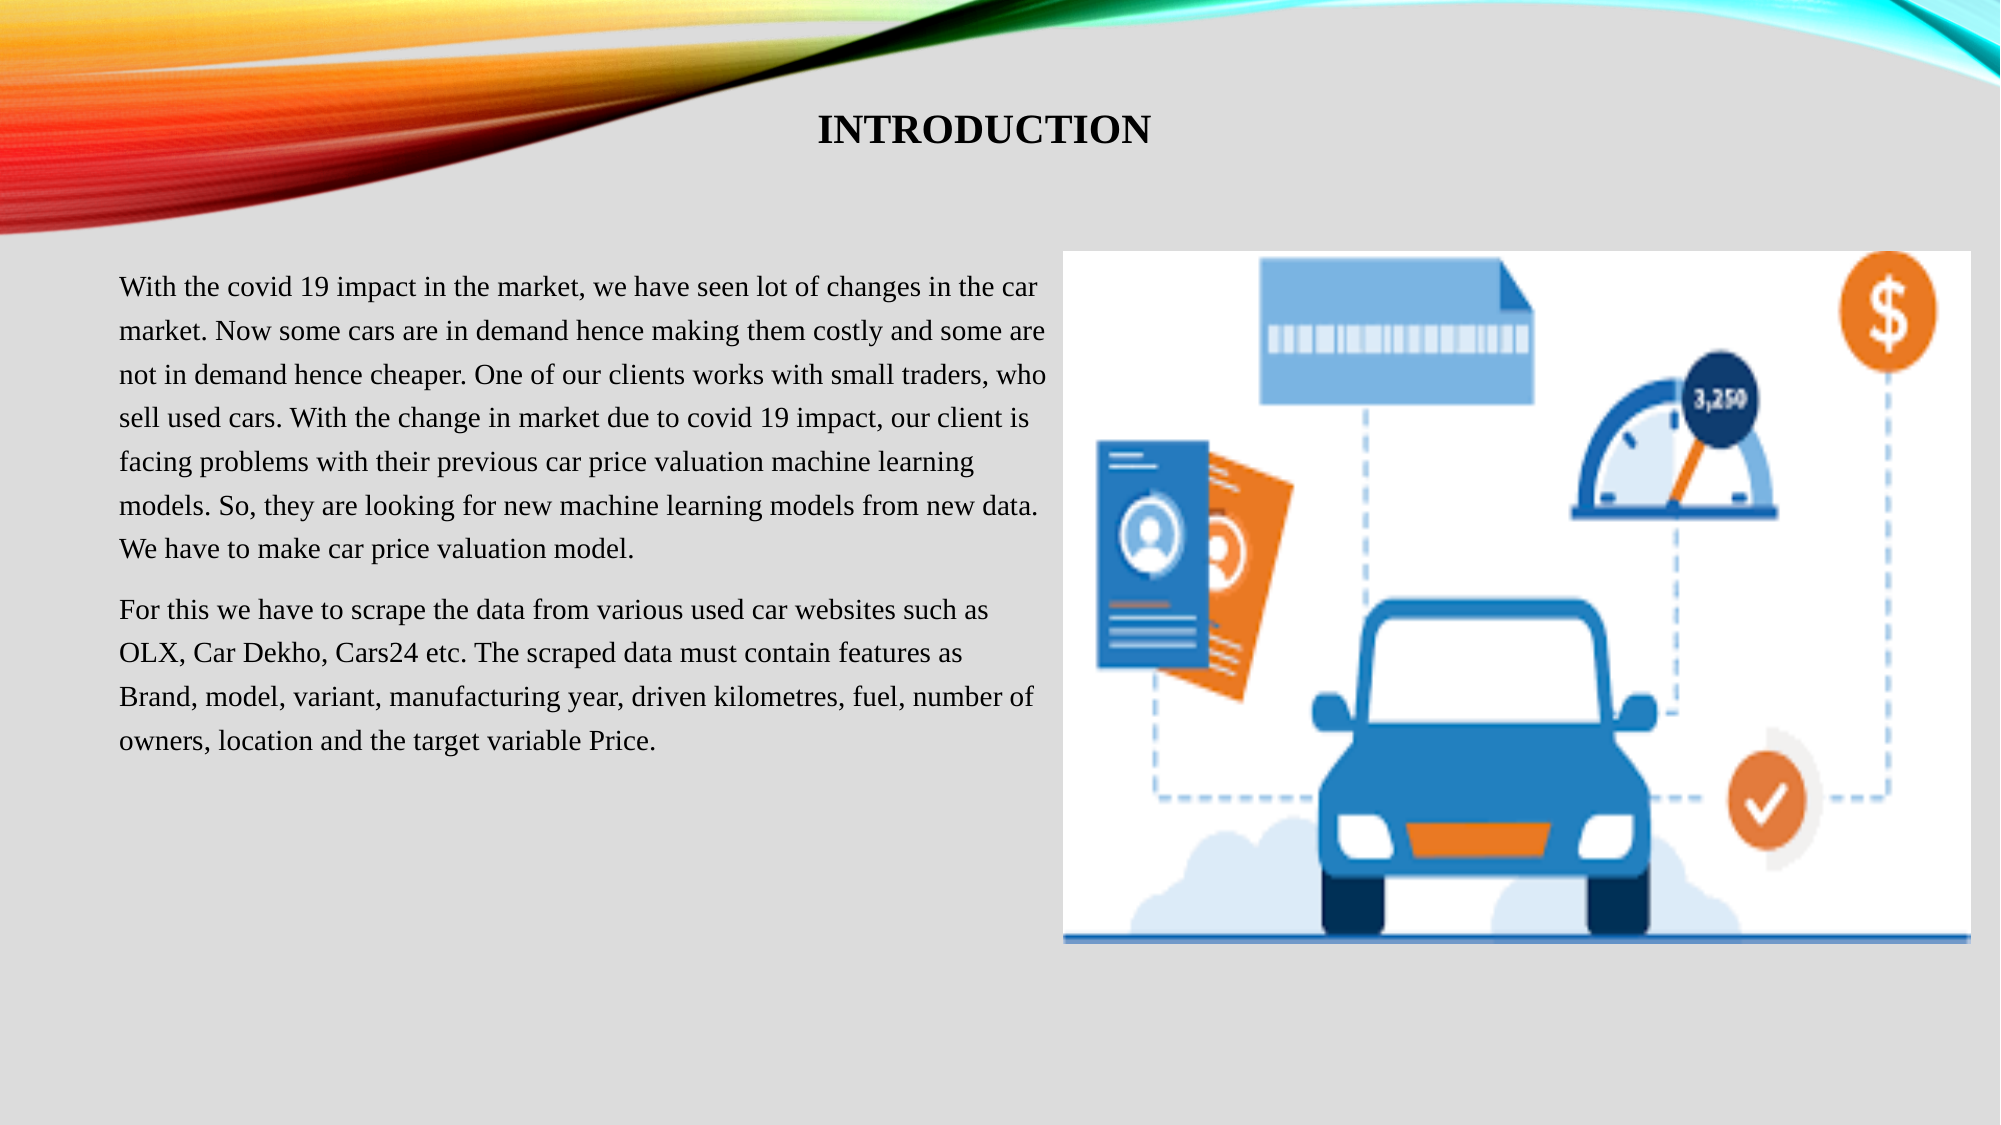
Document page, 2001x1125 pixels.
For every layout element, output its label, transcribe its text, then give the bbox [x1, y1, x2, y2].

picture [0, 0, 2000, 237]
picture [1062, 251, 1971, 945]
text_box INTRODUCTION [479, 94, 1490, 159]
text_box With the covid 19 impact in the market, we have seen lot of changes in the car market. Now some cars are in demand hence making them costly and some are not in demand hence cheaper. One of our clients works with small traders, who sell used cars. With the change in market due to covid 19 impact, our client is facing problems with their previous car price valuation machine learning models. So, they are looking for new machine learning models from new data. We have to make car price valuation model. For this we have to scrape the data from various used car websites such as OLX, Car Dekho, Cars24 etc. The scraped data must contain features as Brand, model, variant, manufacturing year, driven kilometres, fuel, number of owners, location and the target variable Price. [104, 251, 1062, 826]
